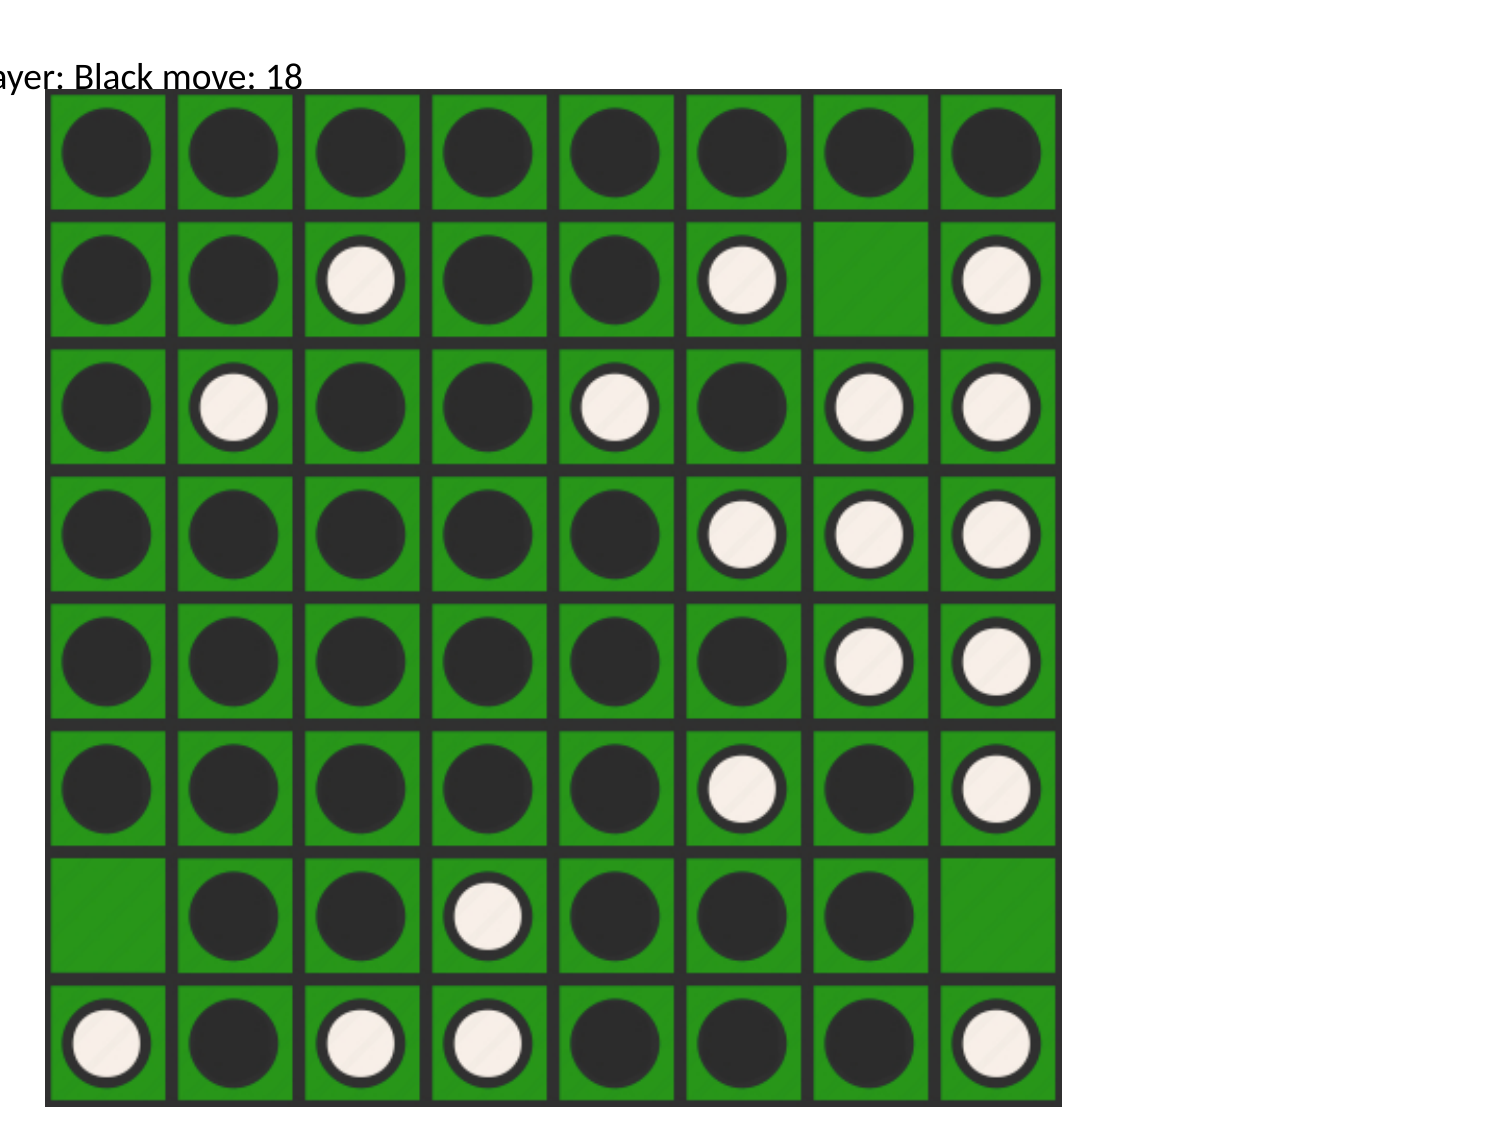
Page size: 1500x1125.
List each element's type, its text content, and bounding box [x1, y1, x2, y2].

text_box turn: 57 player: Black move: 18 [0, 44, 319, 105]
picture [44, 89, 1062, 1107]
